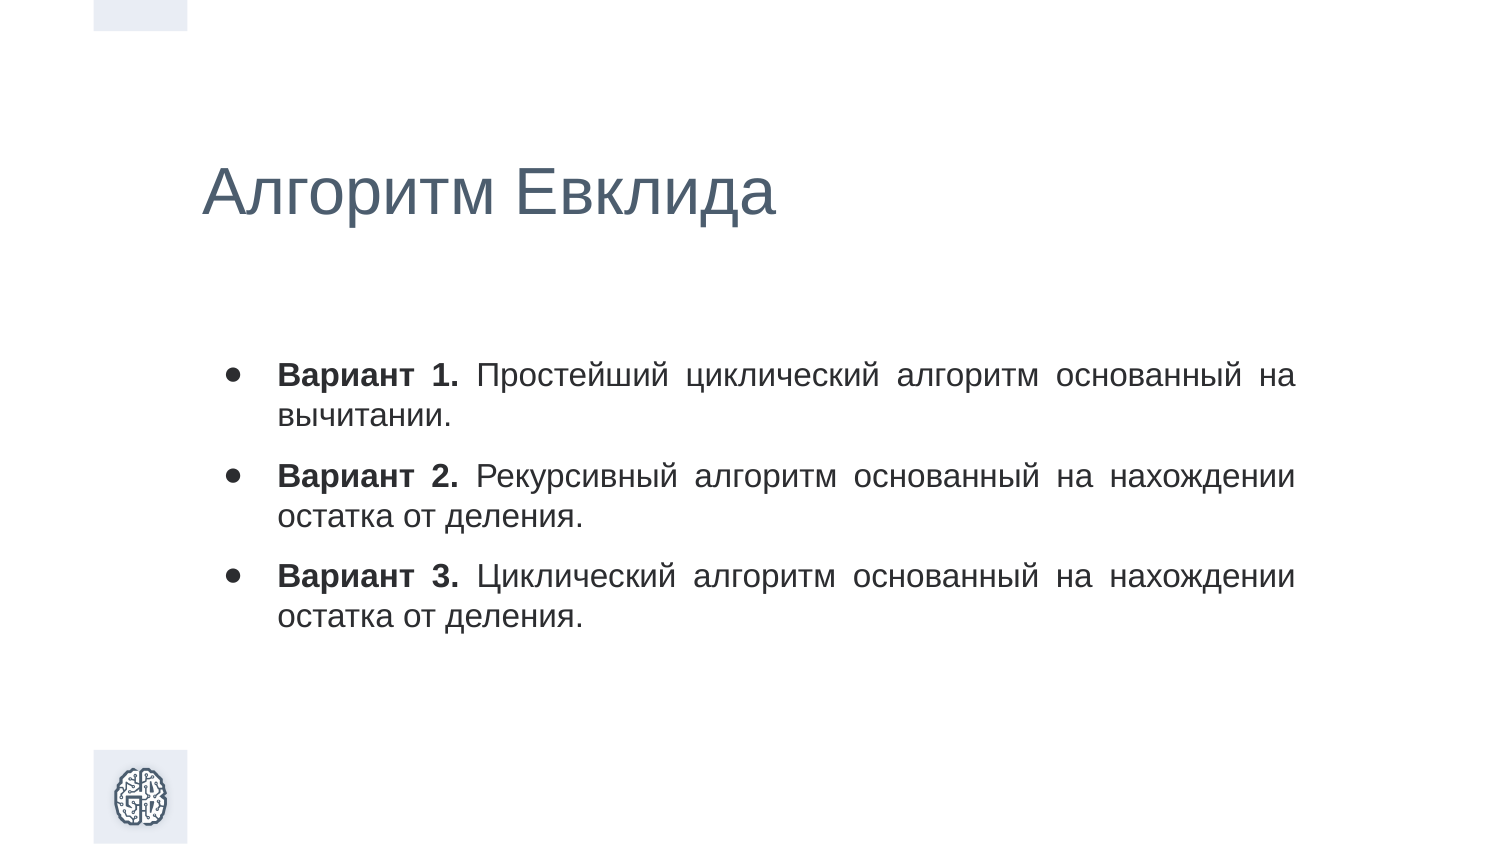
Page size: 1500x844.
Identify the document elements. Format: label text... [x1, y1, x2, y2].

picture [106, 760, 175, 834]
text_box Алгоритм Евклида [187, 93, 1312, 237]
text_box Вариант 1. Простейший циклический алгоритм основанный на вычитании. Вариант 2. Рекурсивный алгоритм основанный на нахождении остатка от деления. Вариант 3. Циклический алгоритм основанный на нахождении остатка от деления. [187, 237, 1312, 750]
